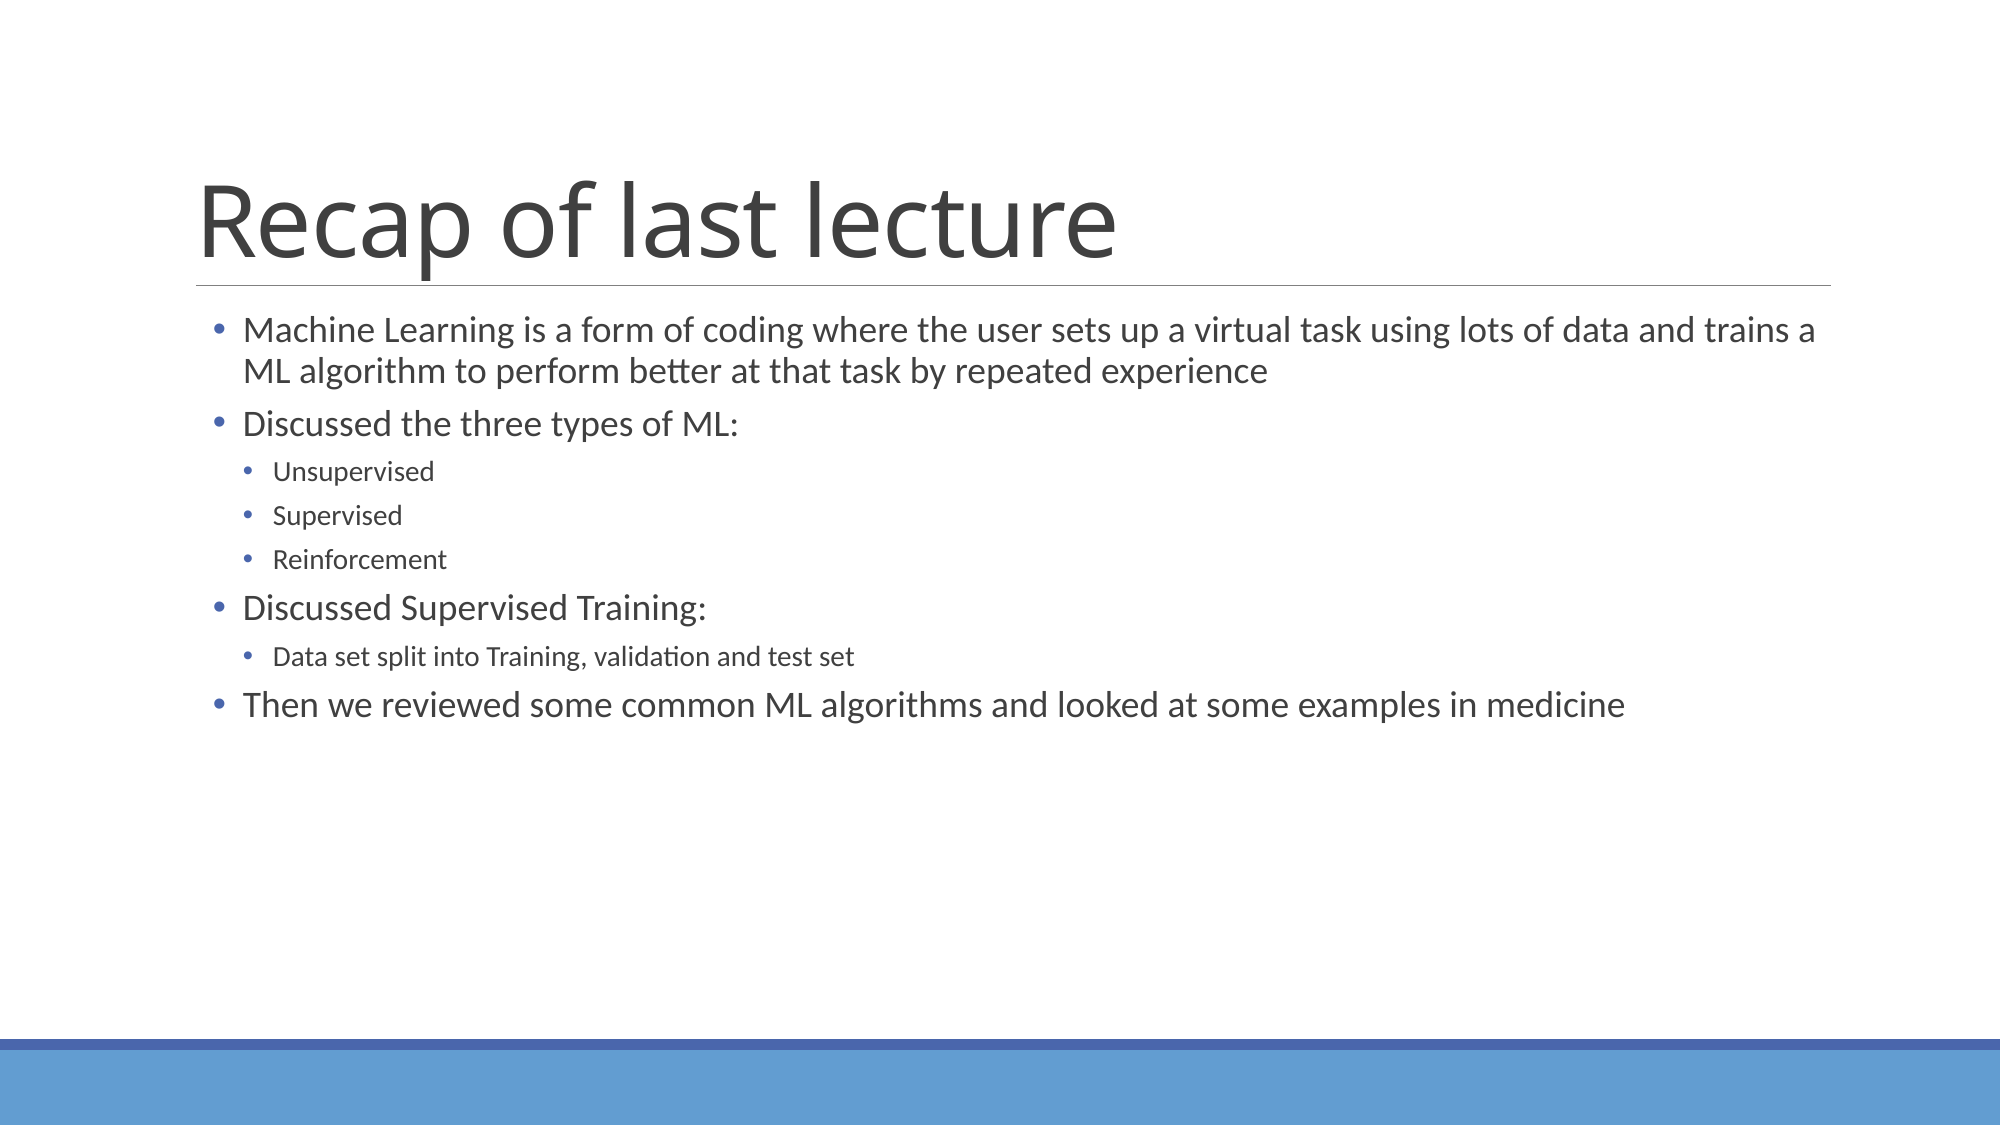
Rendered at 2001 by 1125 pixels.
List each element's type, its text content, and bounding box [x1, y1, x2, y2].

list Machine Learning is a form of coding where the user sets up a virtual task using lots of data and trains a ML algorithm to perform better at that task by repeated experience Discussed the three types of ML: Unsupervised Supervised Reinforcement Discussed Supervised Training: Data set split into Training, validation and test set Then we reviewed some common ML algorithms and looked at some examples in medicine [180, 302, 1830, 963]
title Recap of last lecture [180, 47, 1830, 285]
